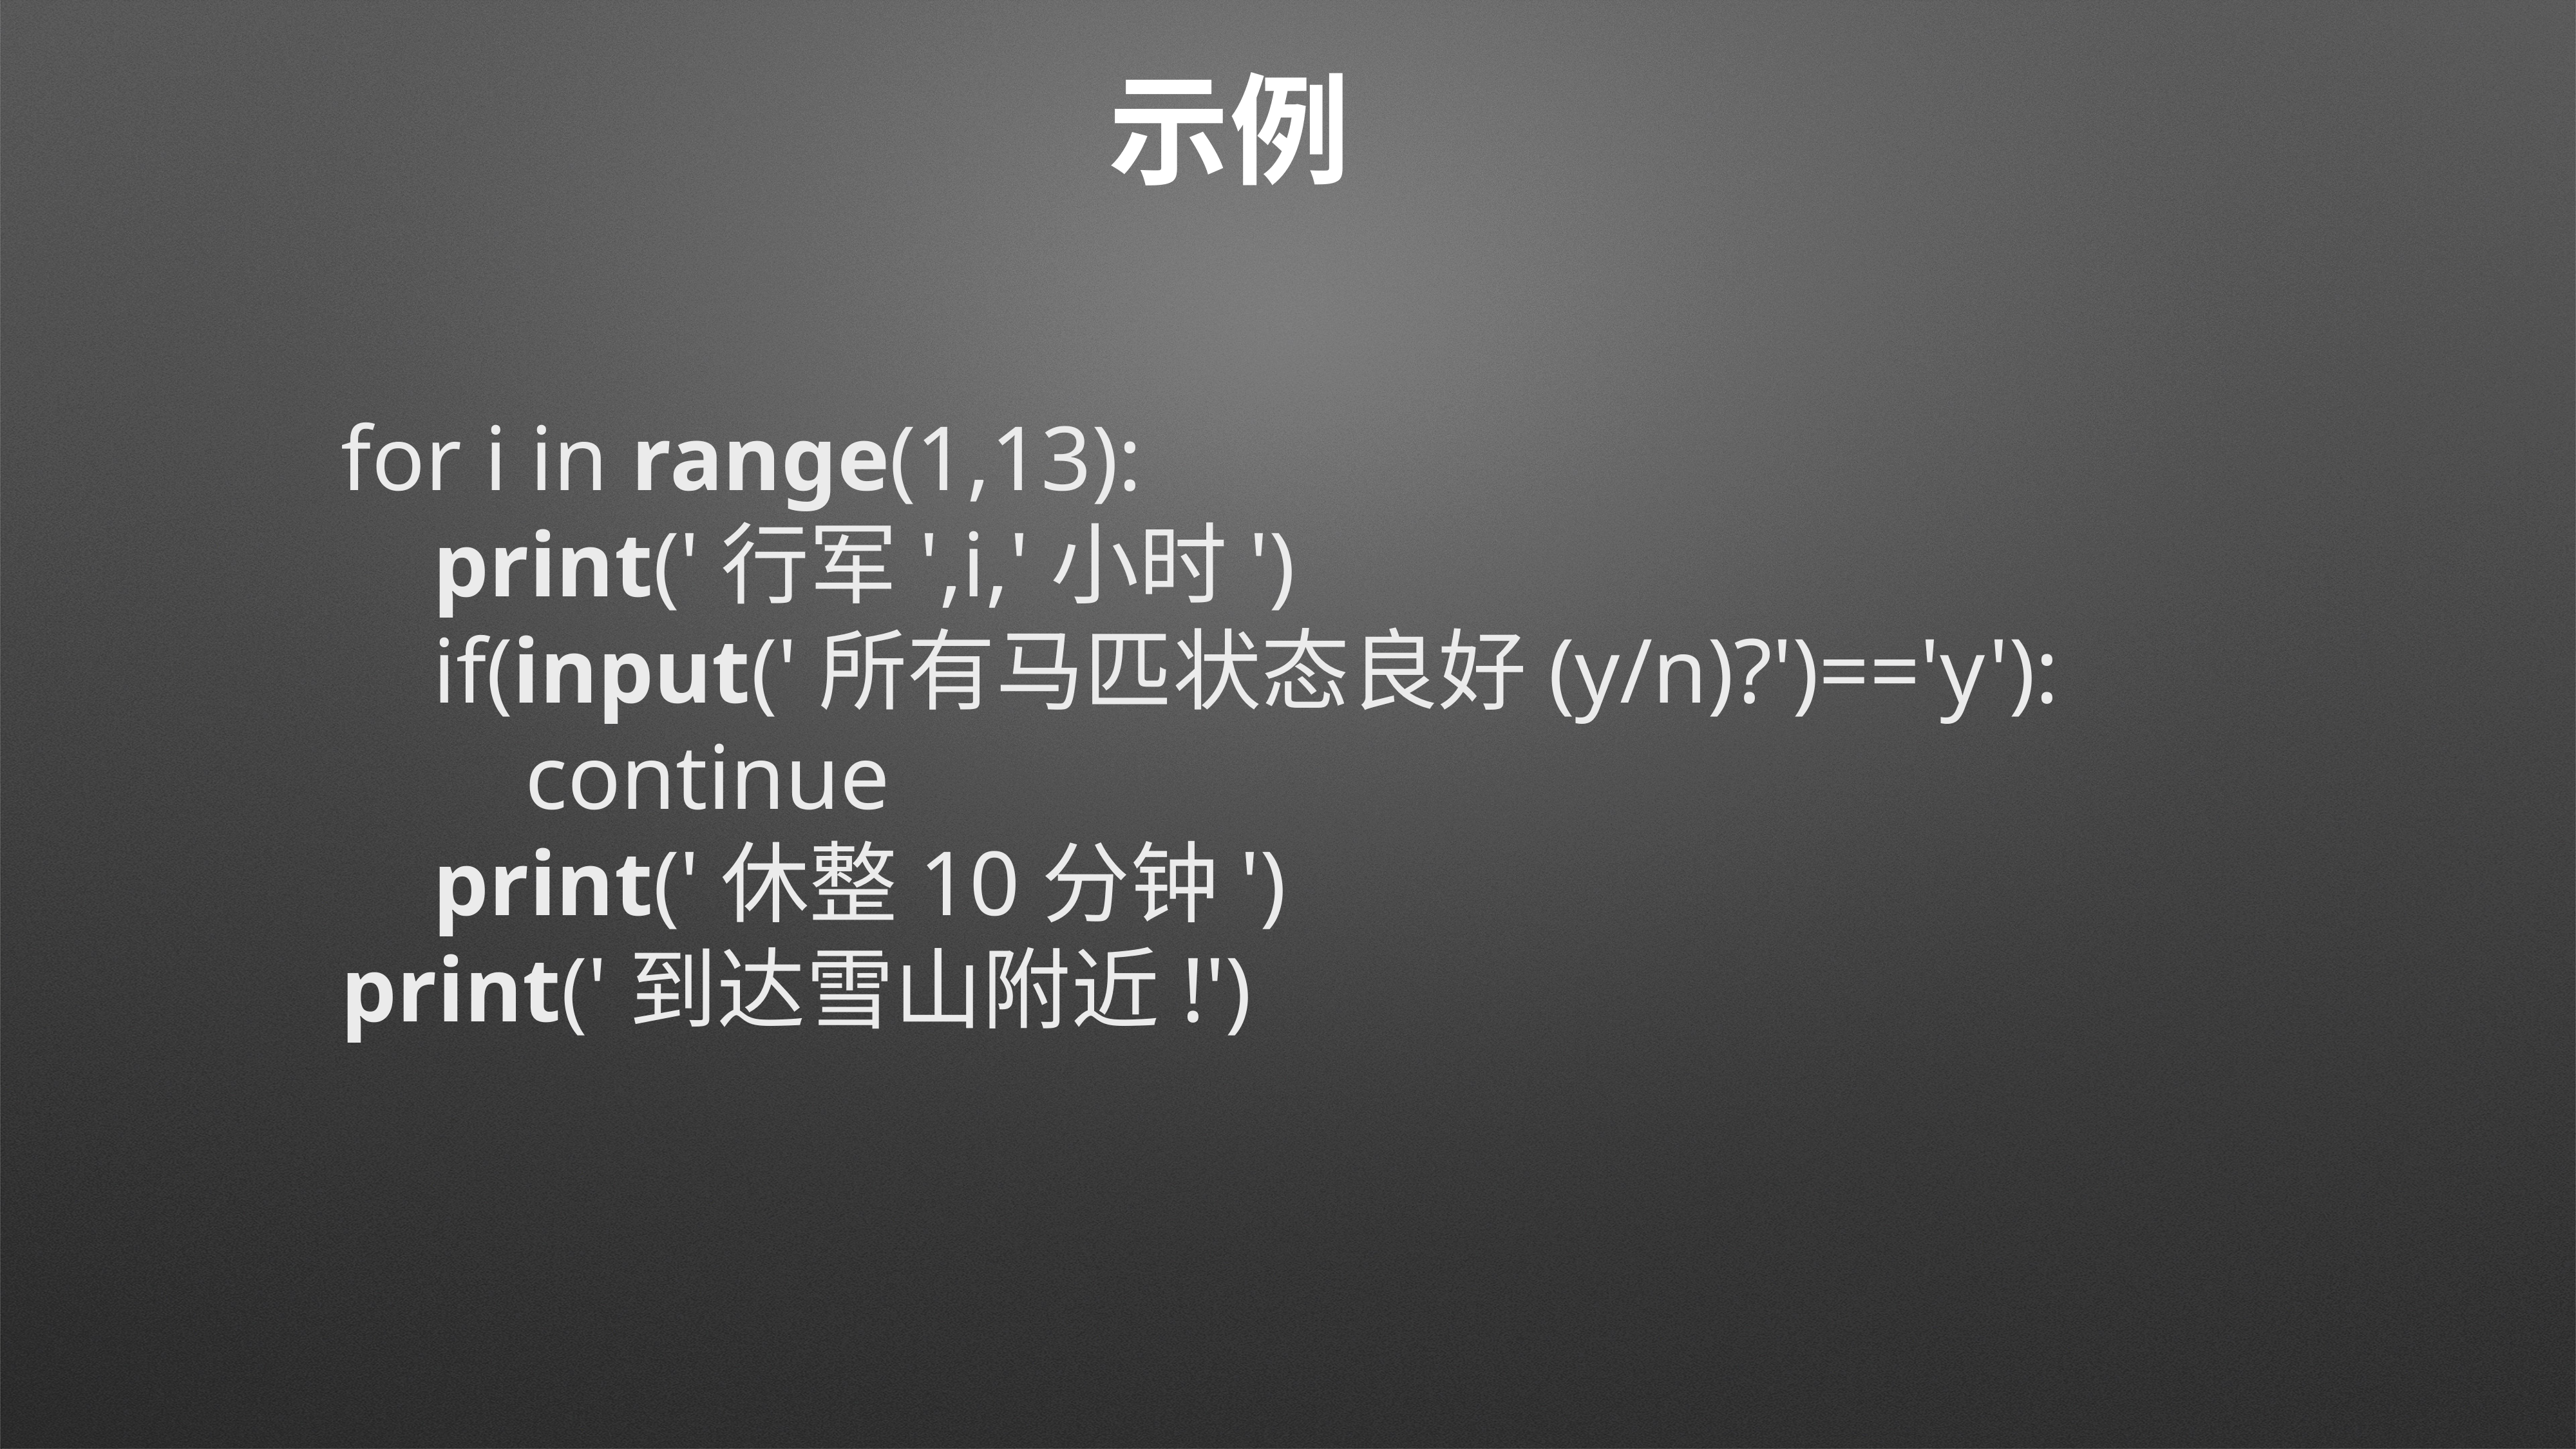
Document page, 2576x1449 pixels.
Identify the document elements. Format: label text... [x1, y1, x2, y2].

picture [0, 0, 2576, 1449]
text_box for i in range(1,13): print('行军',i,'小时') if(input('所有马匹状态良好(y/n)?')=='y'): continue print('休整10分钟') print('到达雪山附近!') [331, 397, 2553, 1045]
title 示例 [92, 0, 2367, 316]
